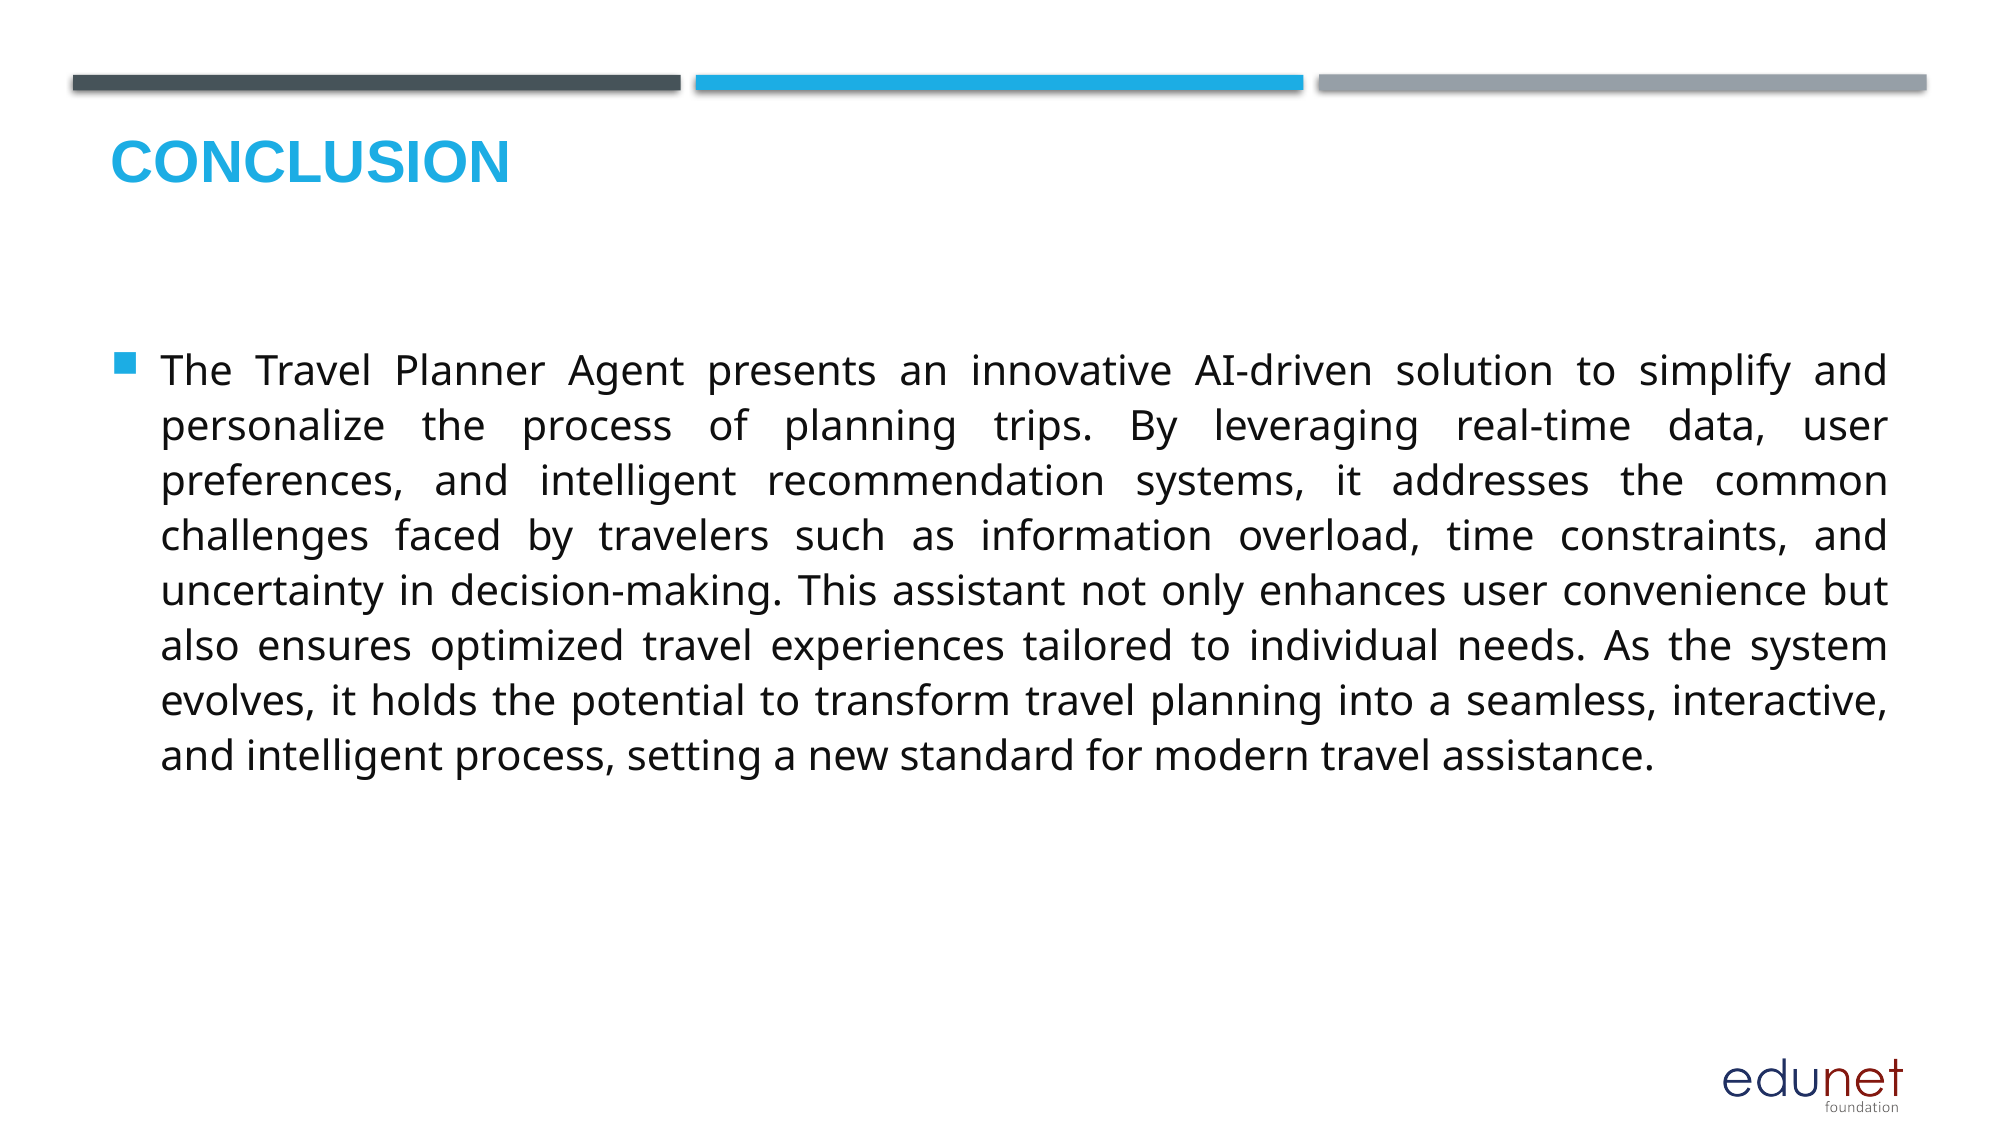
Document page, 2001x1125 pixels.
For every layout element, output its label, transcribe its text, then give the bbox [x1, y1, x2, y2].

list The Travel Planner Agent presents an innovative AI-driven solution to simplify and personalize the process of planning trips. By leveraging real-time data, user preferences, and intelligent recommendation systems, it addresses the common challenges faced by travelers such as information overload, time constraints, and uncertainty in decision-making. This assistant not only enhances user convenience but also ensures optimized travel experiences tailored to individual needs. As the system evolves, it holds the potential to transform travel planning into a seamless, interactive, and intelligent process, setting a new standard for modern travel assistance. [95, 213, 1905, 981]
picture [1719, 1056, 1905, 1116]
title Conclusion [95, 115, 1905, 203]
